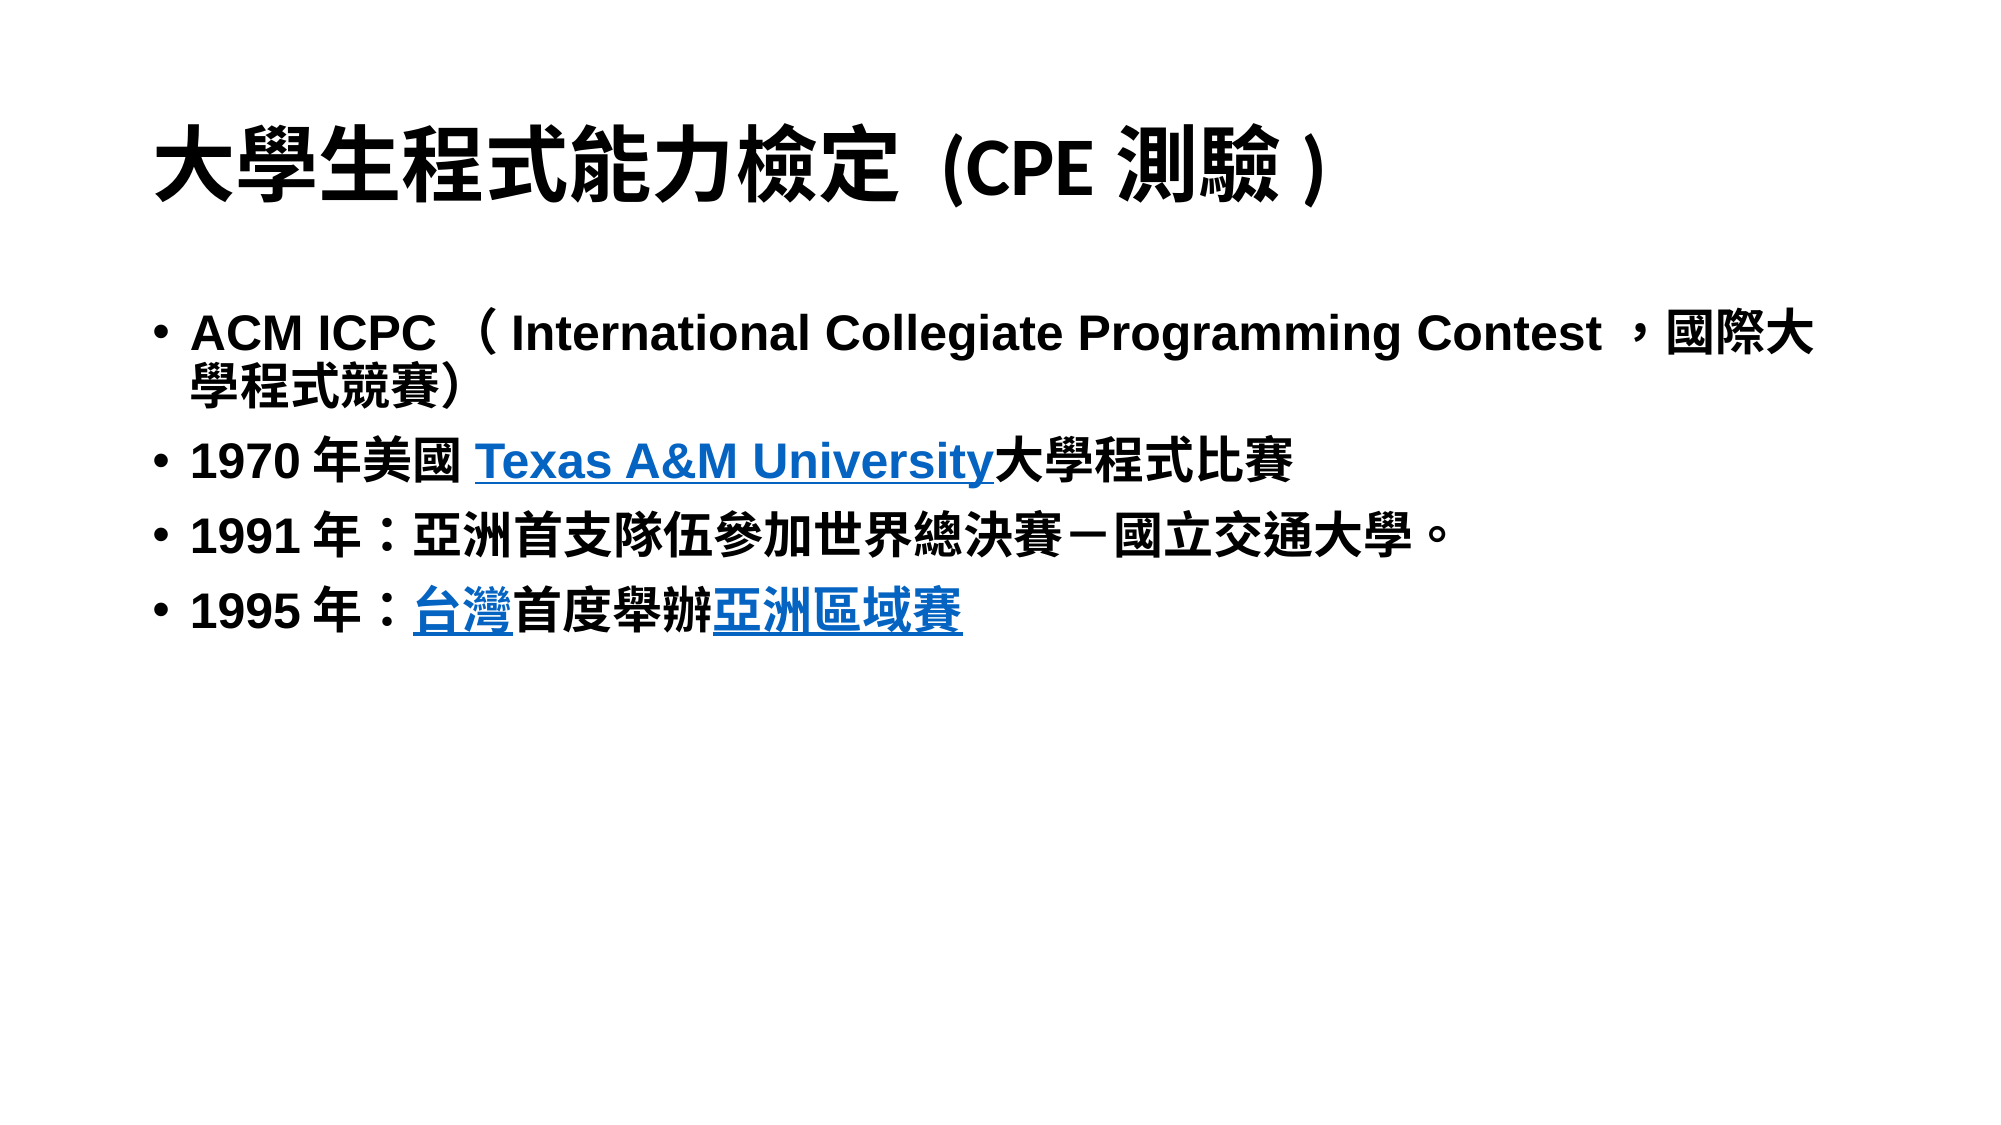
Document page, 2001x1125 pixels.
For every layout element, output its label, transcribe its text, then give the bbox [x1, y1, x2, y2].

title 大學生程式能力檢定 (CPE測驗) [137, 59, 1863, 278]
list ACM ICPC（International Collegiate Programming Contest，國際大學程式競賽） 1970年美國Texas A&M University大學程式比賽 1991年：亞洲首支隊伍參加世界總決賽－國立交通大學。 1995年：台灣首度舉辦亞洲區域賽 [137, 299, 1863, 1014]
